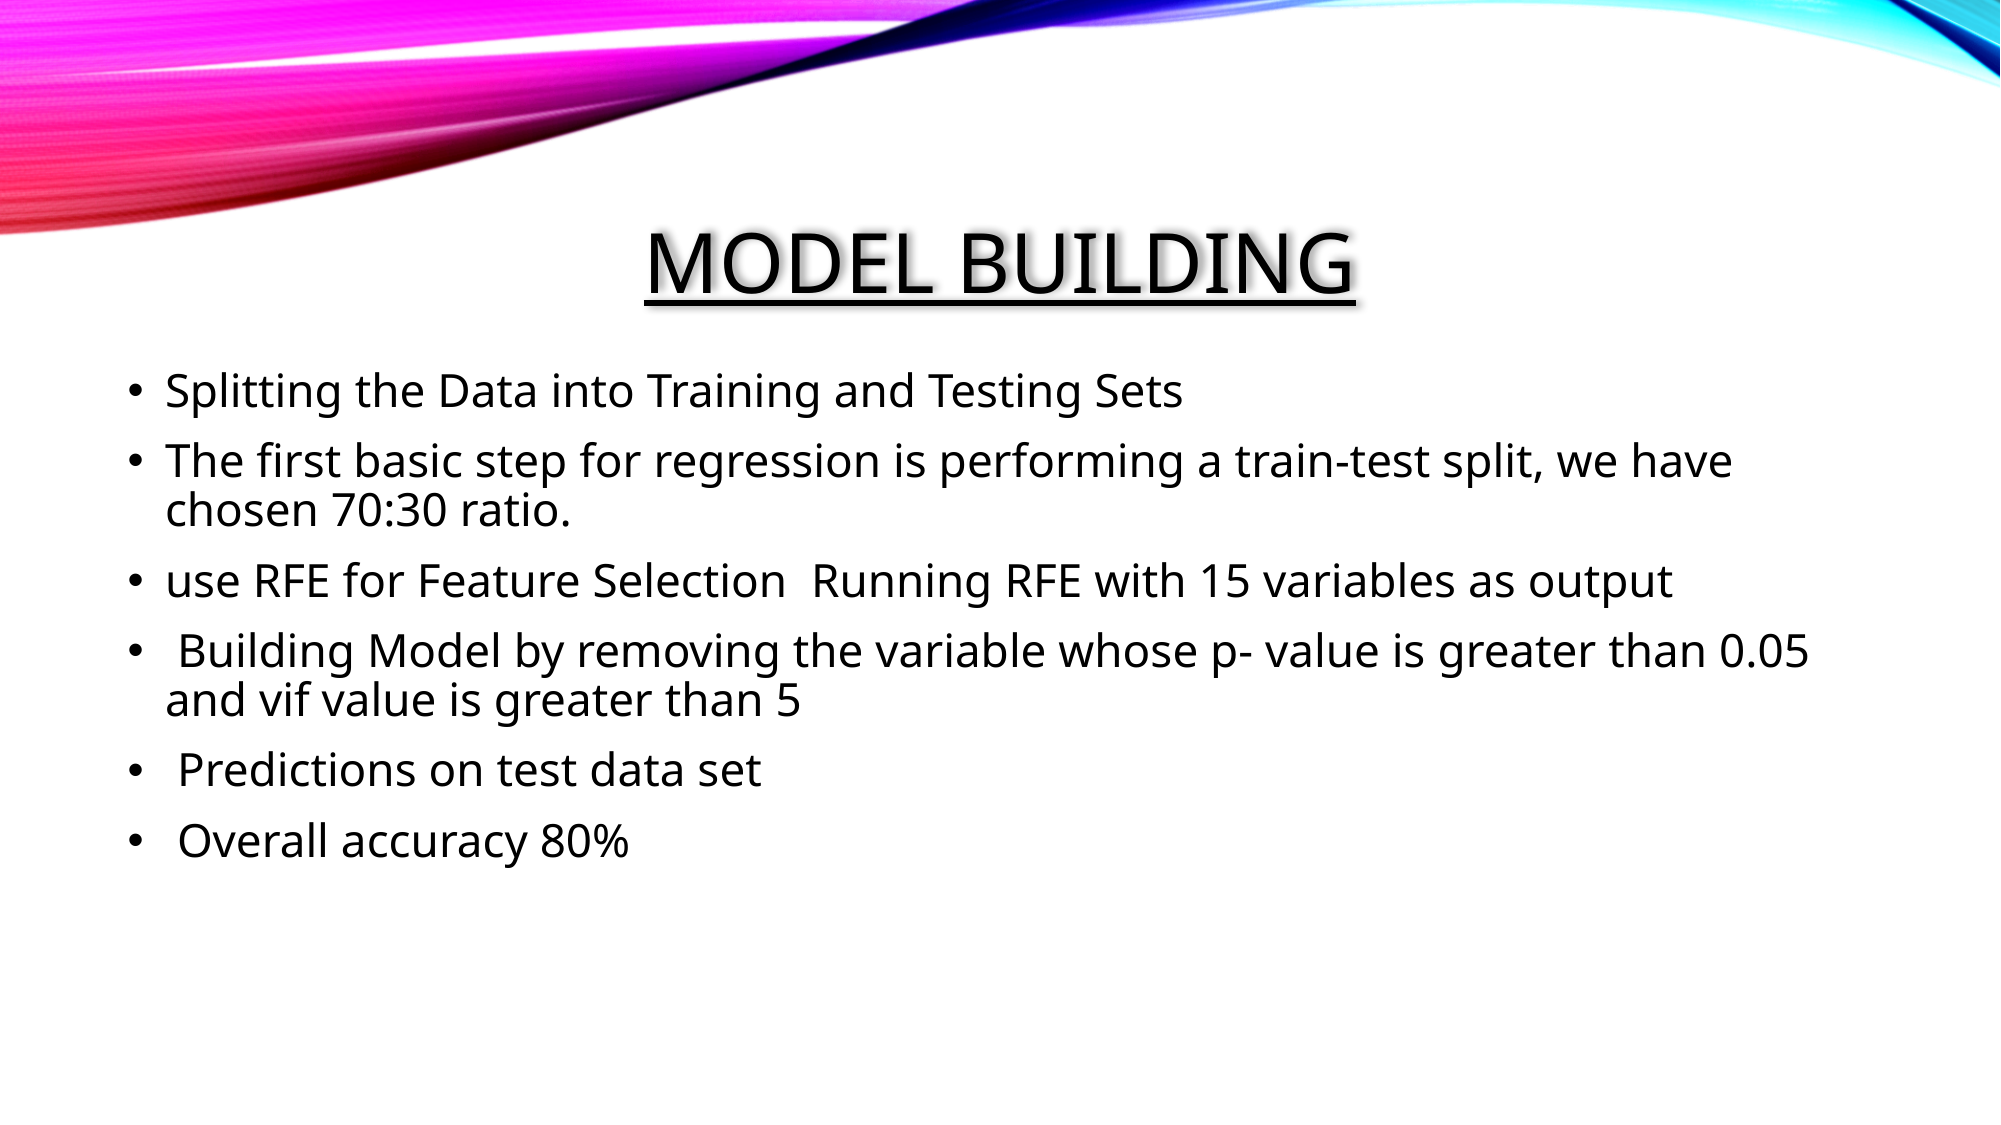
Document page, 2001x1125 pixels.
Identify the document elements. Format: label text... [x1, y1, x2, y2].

picture [1890, 0, 2000, 75]
title Model building [293, 160, 1707, 360]
picture [1910, 0, 2000, 45]
picture [0, 0, 2000, 237]
list Splitting the Data into Training and Testing Sets The first basic step for regression is performing a train-test split, we have chosen 70:30 ratio. use RFE for Feature Selection Running RFE with 15 variables as output Building Model by removing the variable whose p- value is greater than 0.05 and vif value is greater than 5 Predictions on test data set Overall accuracy 80% [112, 360, 1888, 1021]
